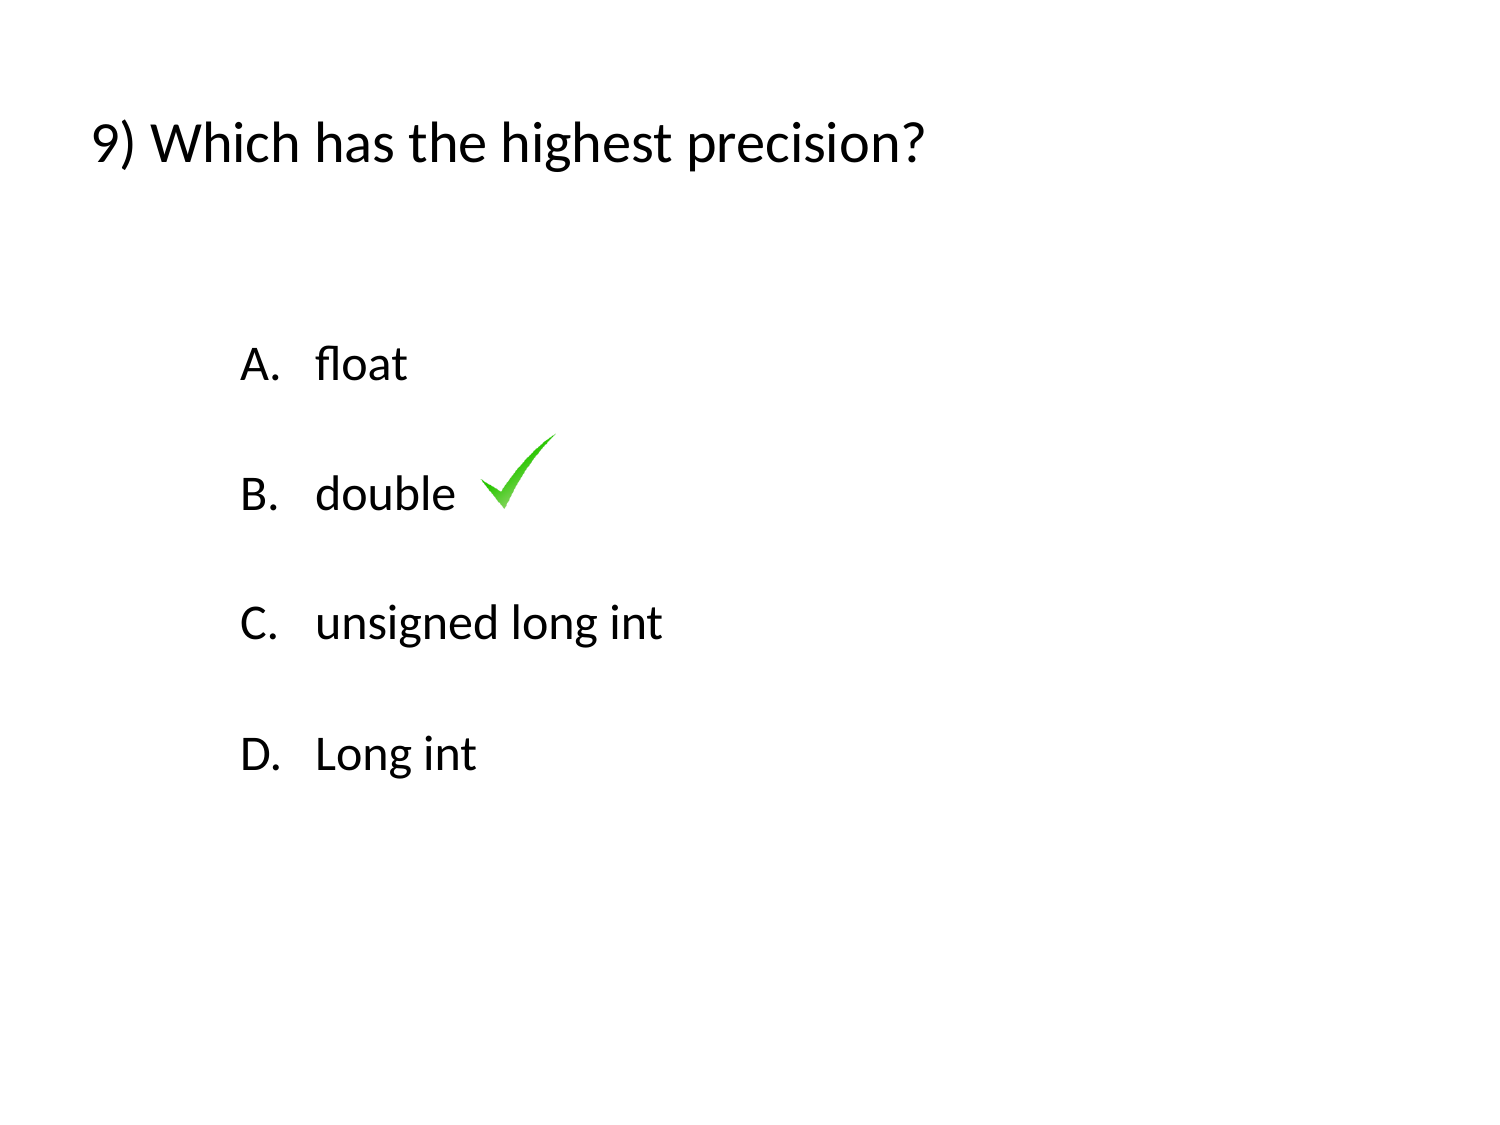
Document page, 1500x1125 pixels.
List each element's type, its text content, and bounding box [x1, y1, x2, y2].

list float double unsigned long int Long int [75, 262, 1425, 1005]
picture [480, 433, 556, 509]
title 9) Which has the highest precision? [75, 45, 1425, 233]
